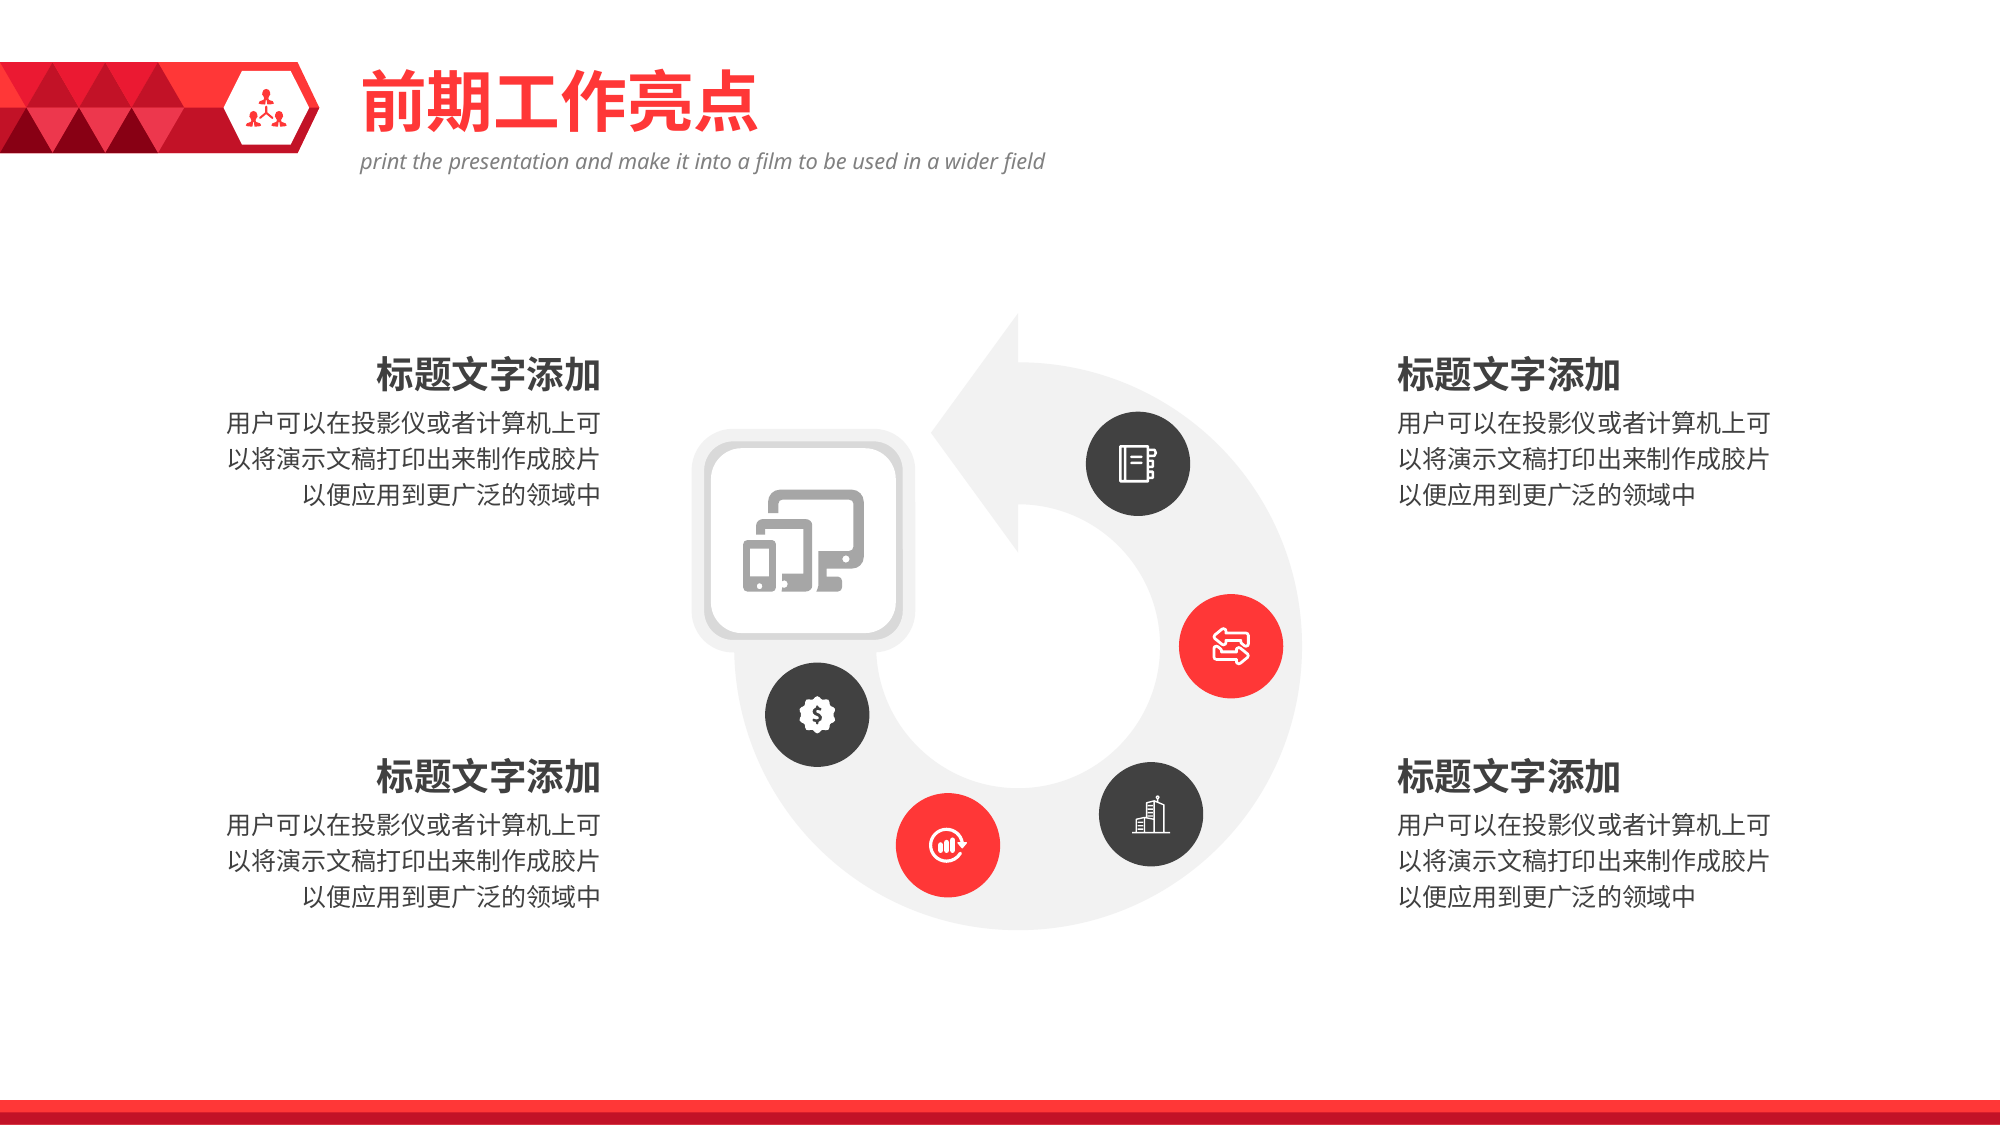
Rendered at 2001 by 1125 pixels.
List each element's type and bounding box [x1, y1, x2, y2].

text_box [1382, 334, 1807, 519]
text_box [697, 312, 1303, 931]
text_box [1382, 736, 1807, 921]
text_box [345, 52, 1148, 180]
text_box [192, 736, 617, 921]
text_box [192, 334, 617, 519]
